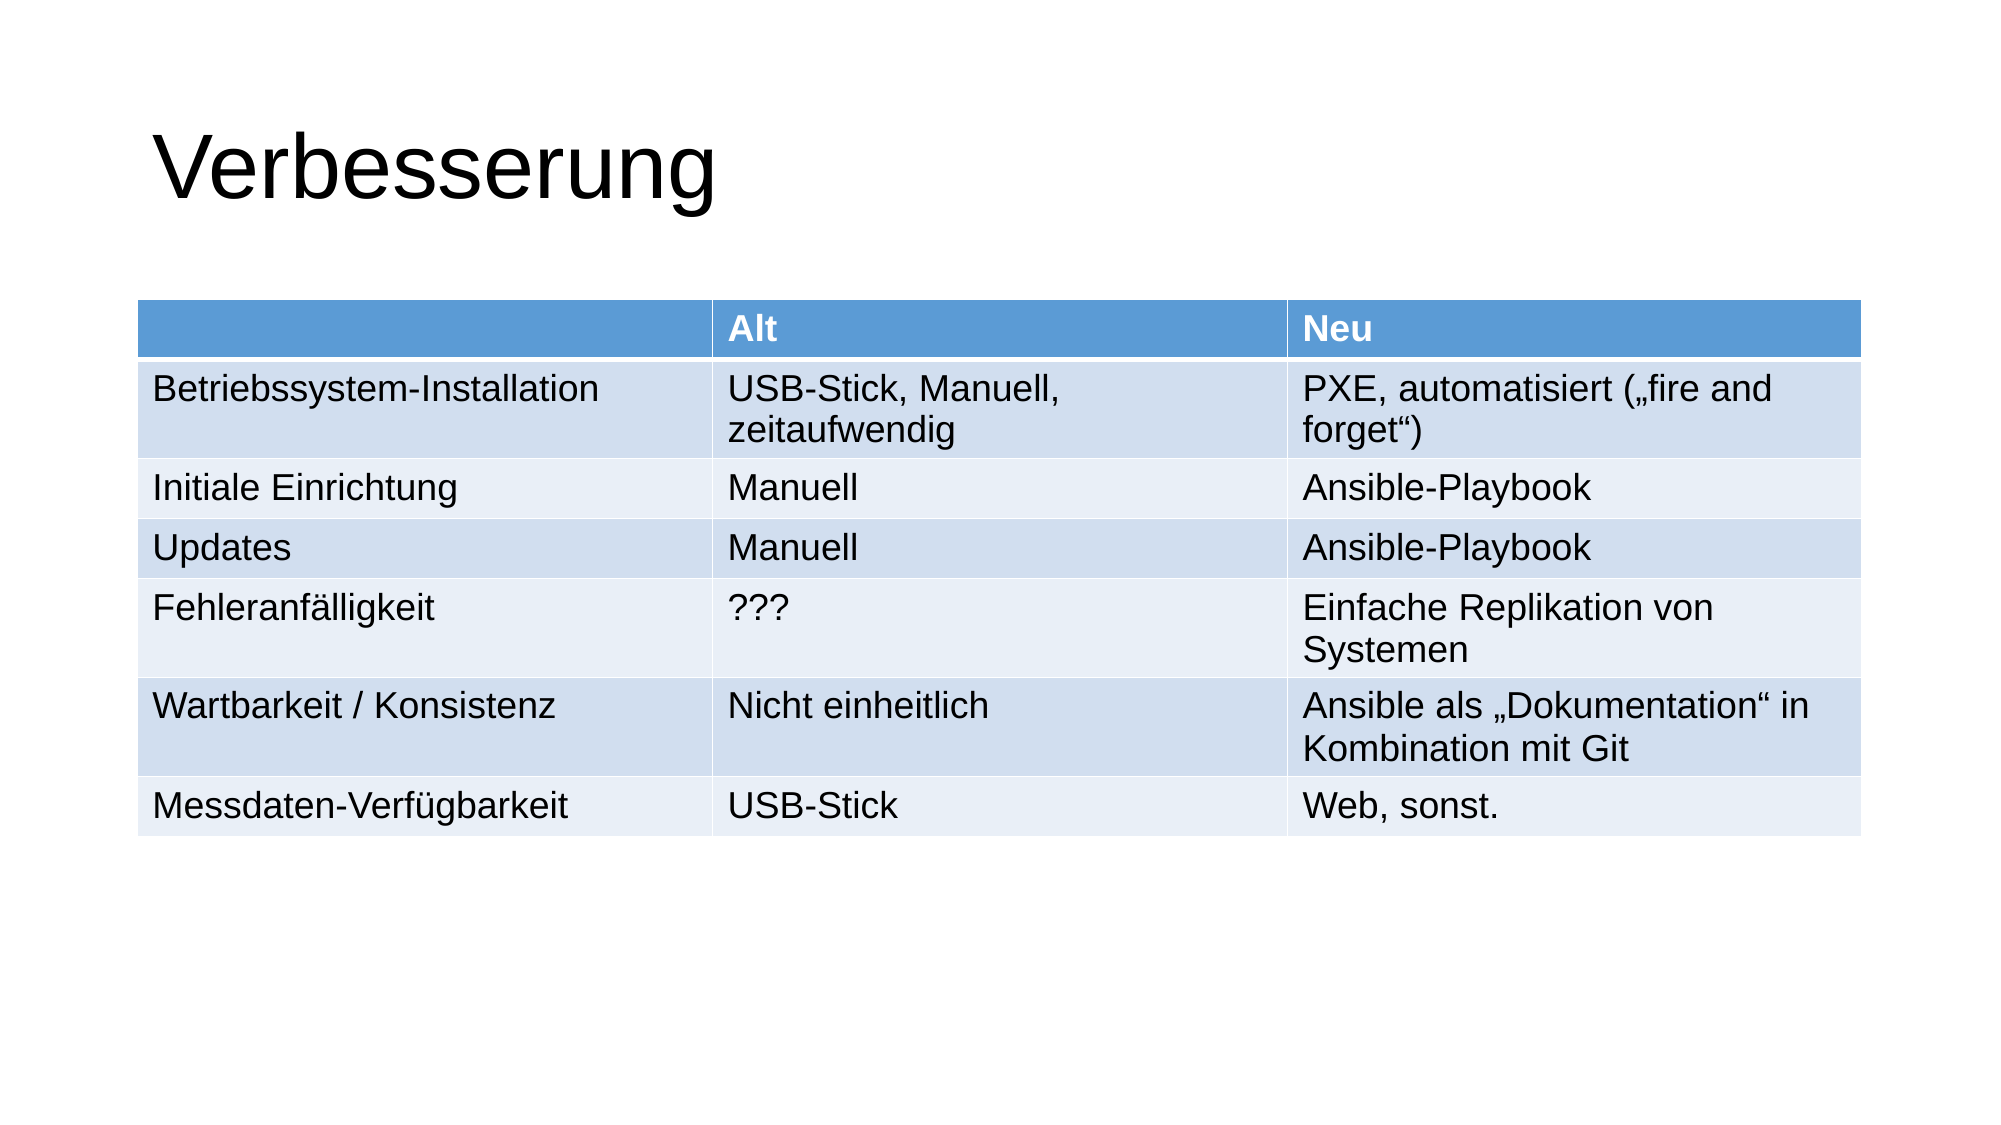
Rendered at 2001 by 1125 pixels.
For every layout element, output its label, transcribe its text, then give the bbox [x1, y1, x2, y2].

table_cell Web, sonst. [1288, 777, 1861, 836]
table_cell Messdaten-Verfügbarkeit [138, 777, 712, 836]
table_cell PXE, automatisiert („fire and forget“) [1288, 362, 1861, 458]
table_cell Manuell [713, 459, 1287, 518]
table_cell Ansible als „Dokumentation“ in Kombination mit Git [1288, 678, 1861, 776]
table_cell Wartbarkeit / Konsistenz [138, 678, 712, 776]
table_header Neu [1288, 300, 1861, 357]
table_header [138, 300, 712, 357]
table_cell USB-Stick, Manuell, zeitaufwendig [713, 362, 1287, 458]
table_cell Einfache Replikation von Systemen [1288, 579, 1861, 677]
table_cell Betriebssystem-Installation [138, 362, 712, 458]
table_cell Updates [138, 519, 712, 578]
table_cell Manuell [713, 519, 1287, 578]
table_cell Nicht einheitlich [713, 678, 1287, 776]
table_cell ??? [713, 579, 1287, 677]
table_cell USB-Stick [713, 777, 1287, 836]
table_cell Ansible-Playbook [1288, 519, 1861, 578]
table_cell Initiale Einrichtung [138, 459, 712, 518]
table_cell Ansible-Playbook [1288, 459, 1861, 518]
table_header Alt [713, 300, 1287, 357]
table_cell Fehleranfälligkeit [138, 579, 712, 677]
title Verbesserung [137, 59, 1863, 278]
